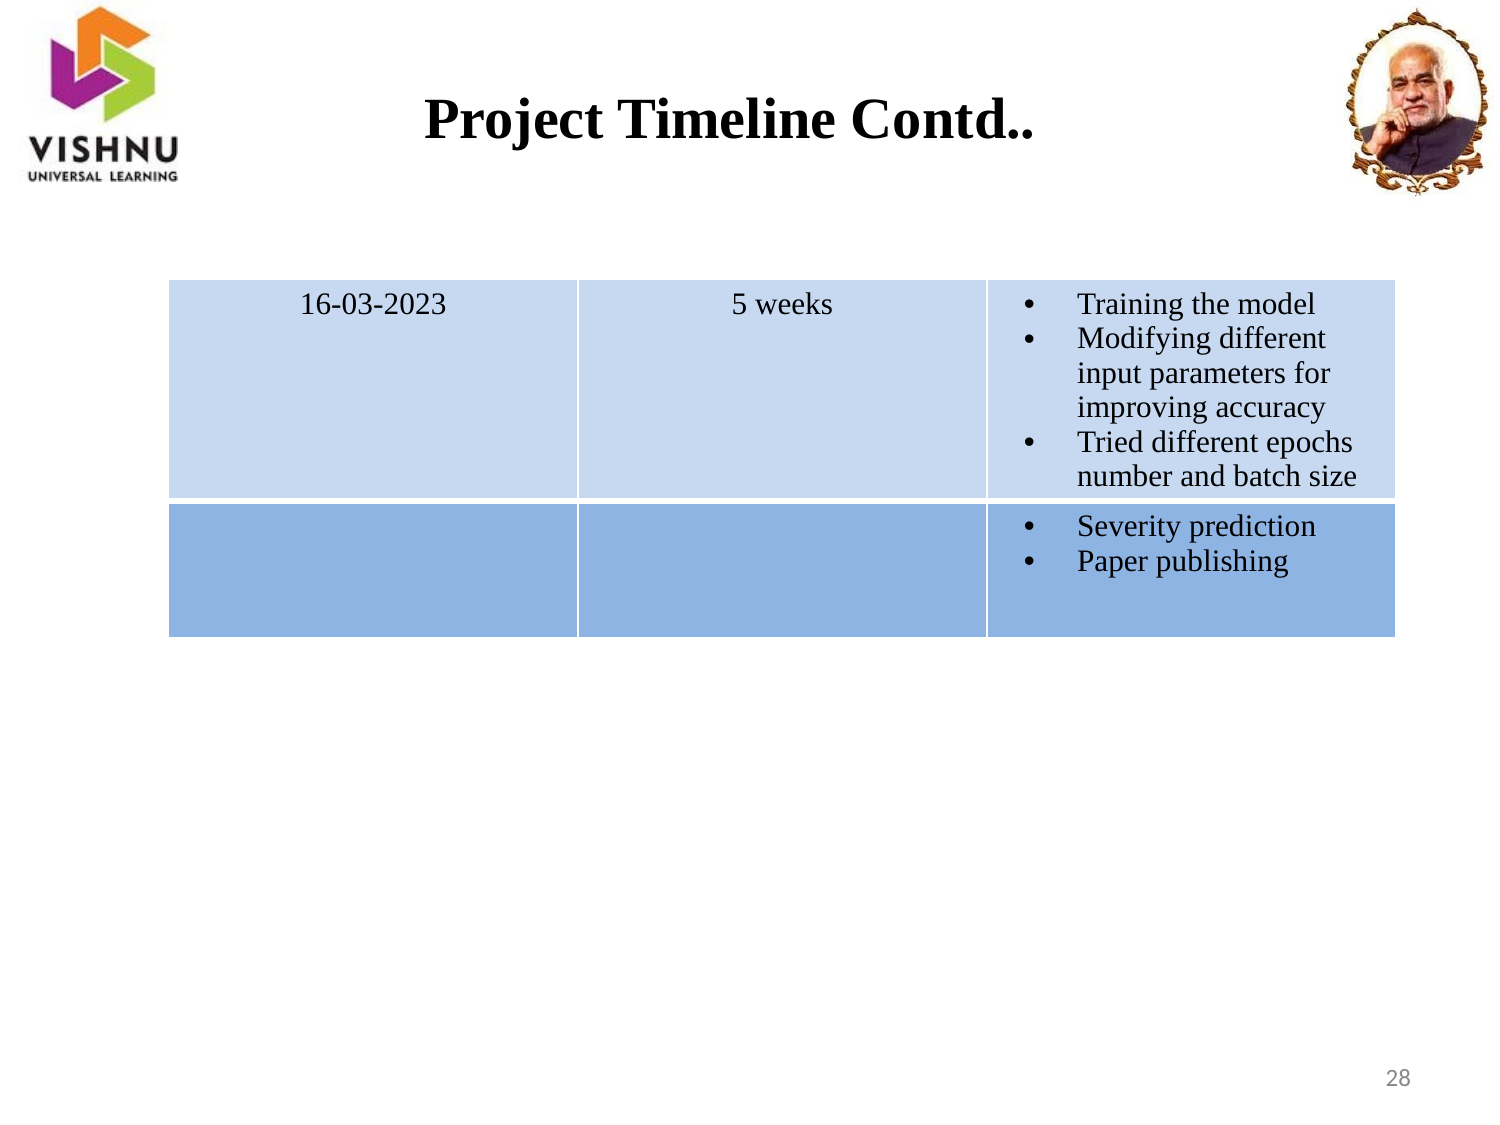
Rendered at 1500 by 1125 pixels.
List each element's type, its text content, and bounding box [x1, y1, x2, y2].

table_header 16-03-2023 [169, 280, 577, 498]
table_cell Severity prediction Paper publishing [988, 504, 1395, 637]
table_cell [169, 504, 577, 637]
picture [1337, 0, 1500, 201]
picture [18, 0, 178, 182]
table_cell [579, 504, 986, 637]
slide_number 28 [1379, 1060, 1418, 1091]
title Project Timeline Contd.. [424, 80, 1076, 151]
table_header 5 weeks [579, 280, 986, 498]
table_header Training the model Modifying different input parameters for improving accuracy Tried different epochs number and batch size [988, 280, 1395, 498]
